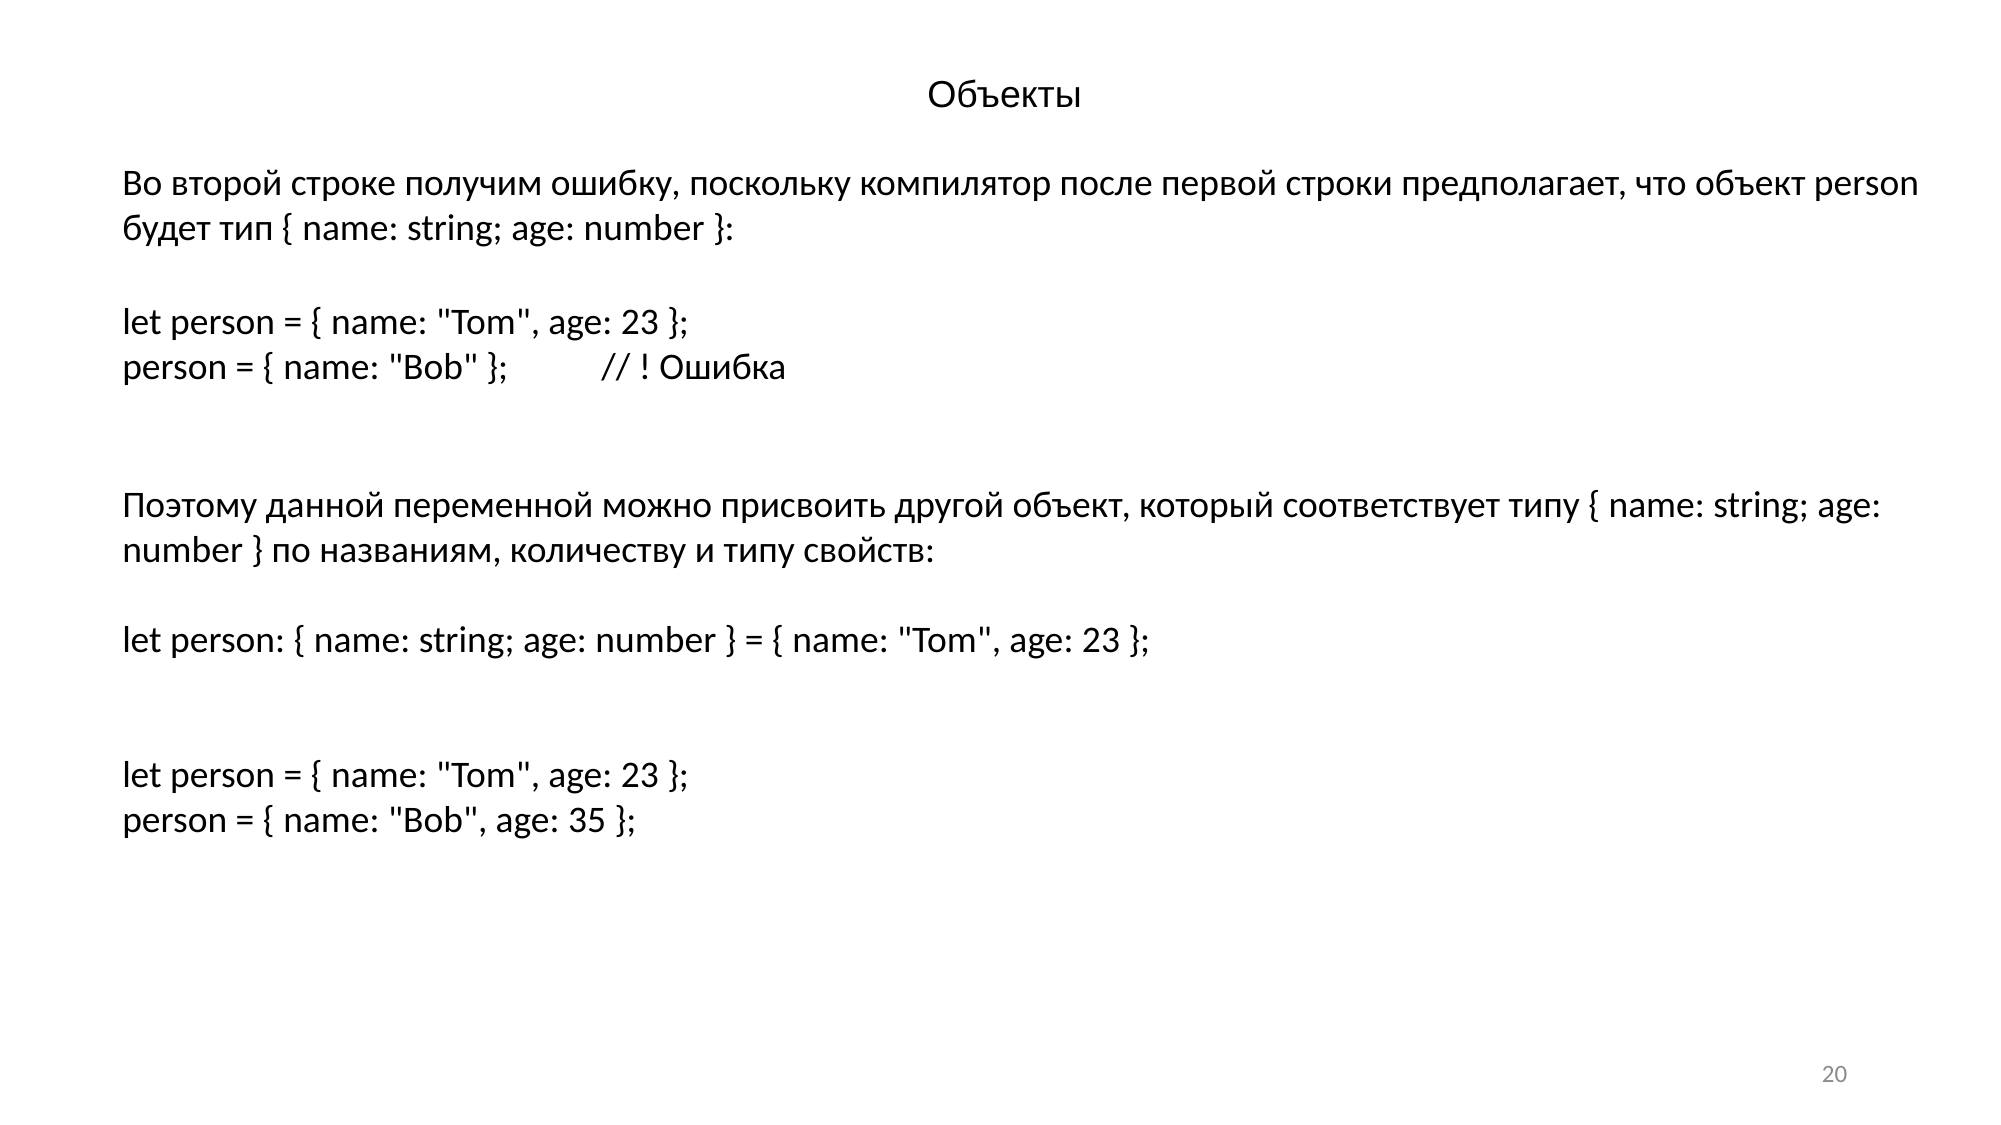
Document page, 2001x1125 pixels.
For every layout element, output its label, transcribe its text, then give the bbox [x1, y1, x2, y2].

slide_number 20 [1412, 1042, 1863, 1103]
text_box Объекты [912, 62, 1913, 122]
text_box let person = { name: "Tom", age: 23 }; person = { name: "Bob" }; // ! Ошибка [107, 289, 1913, 395]
text_box Во второй строке получим ошибку, поскольку компилятор после первой строки предполагает, что объект person будет тип { name: string; age: number }: [107, 151, 1948, 256]
text_box Поэтому данной переменной можно присвоить другой объект, который соответствует типу { name: string; age: number } по названиям, количеству и типу свойств: let person: { name: string; age: number } = { name: "Tom", age: 23 }; let person = { name: "Tom", age: 23 }; person = { name: "Bob", age: 35 }; [107, 472, 1913, 938]
